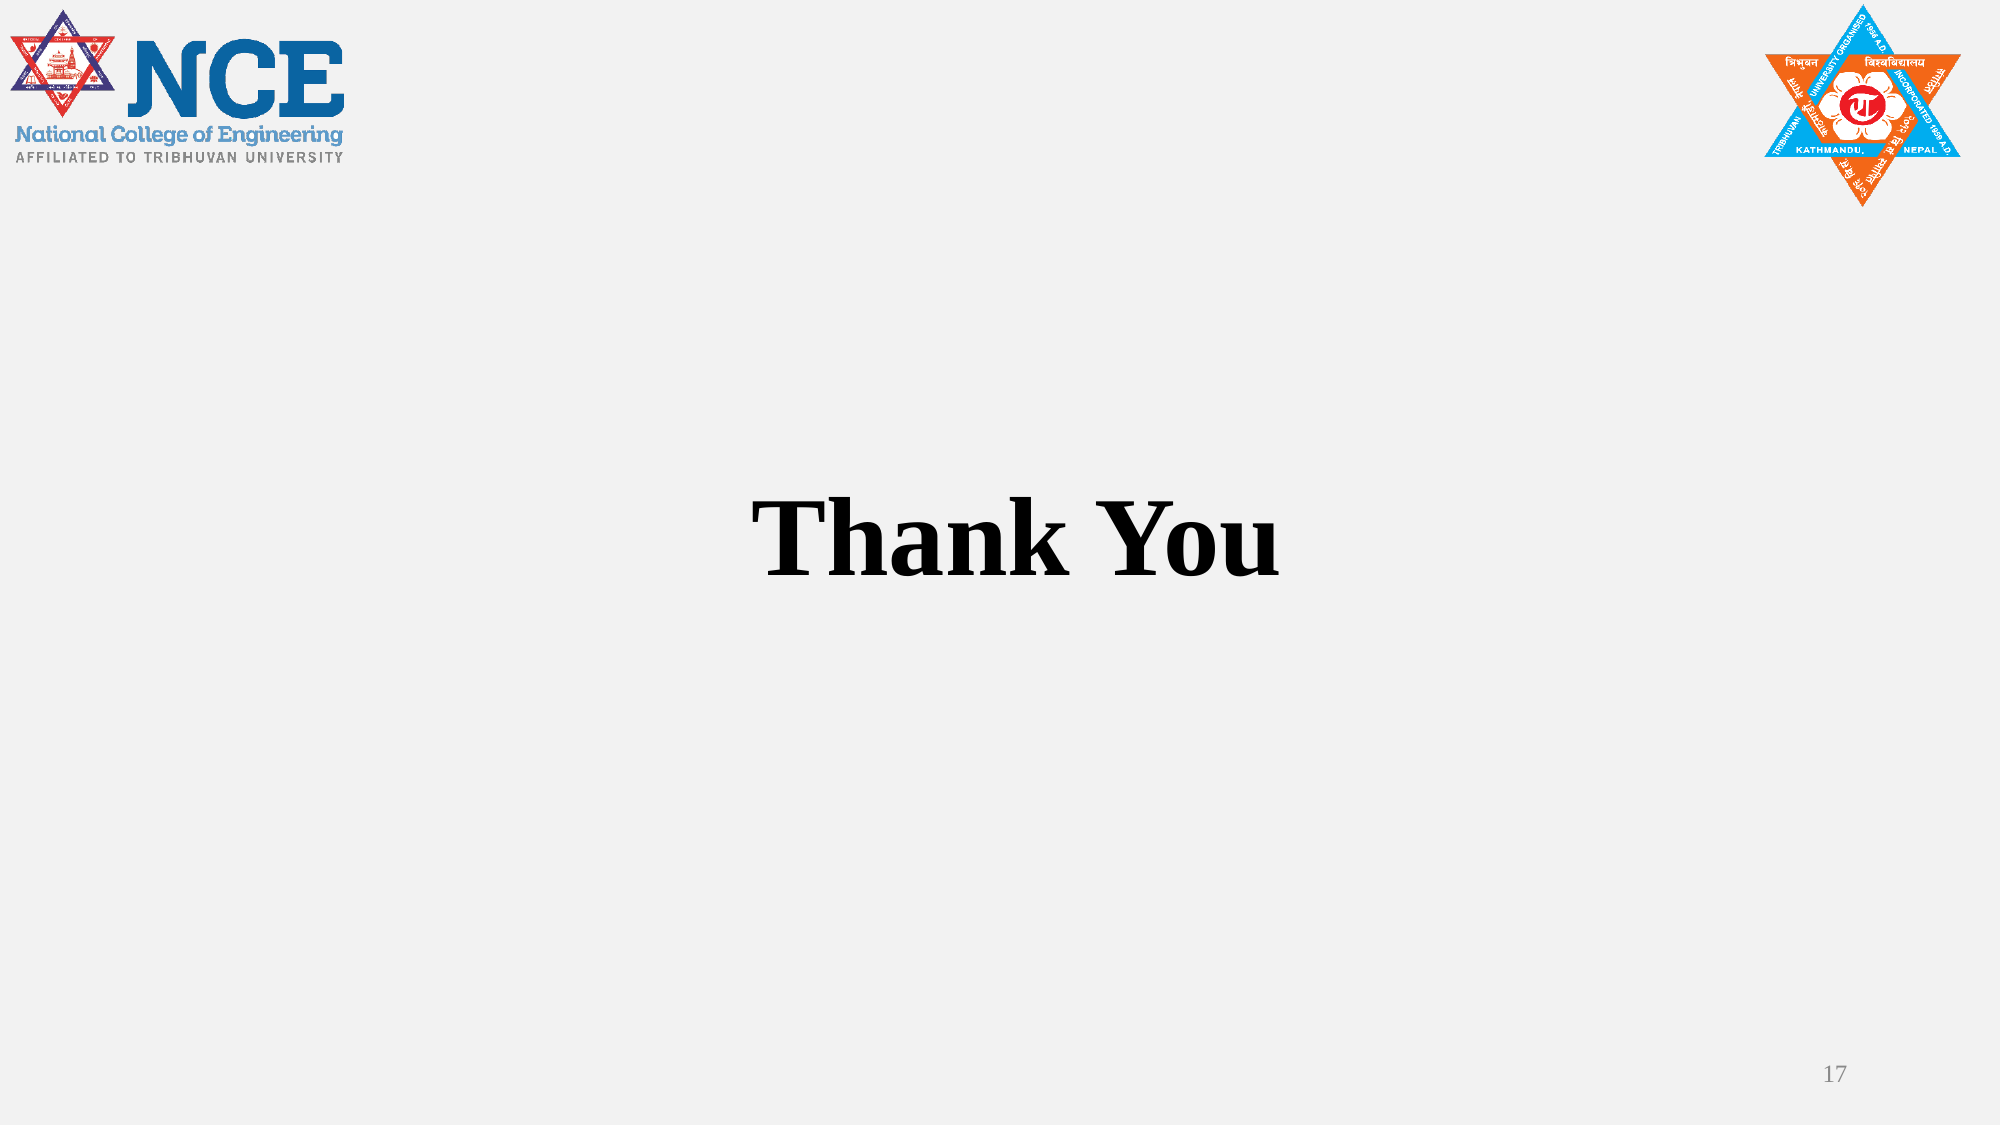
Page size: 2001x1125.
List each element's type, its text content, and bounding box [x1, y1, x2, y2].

title Thank You [154, 429, 1880, 648]
slide_number 17 [1412, 1042, 1863, 1103]
picture [0, 0, 355, 174]
picture [1779, 138, 1785, 145]
picture [1764, 4, 1961, 207]
